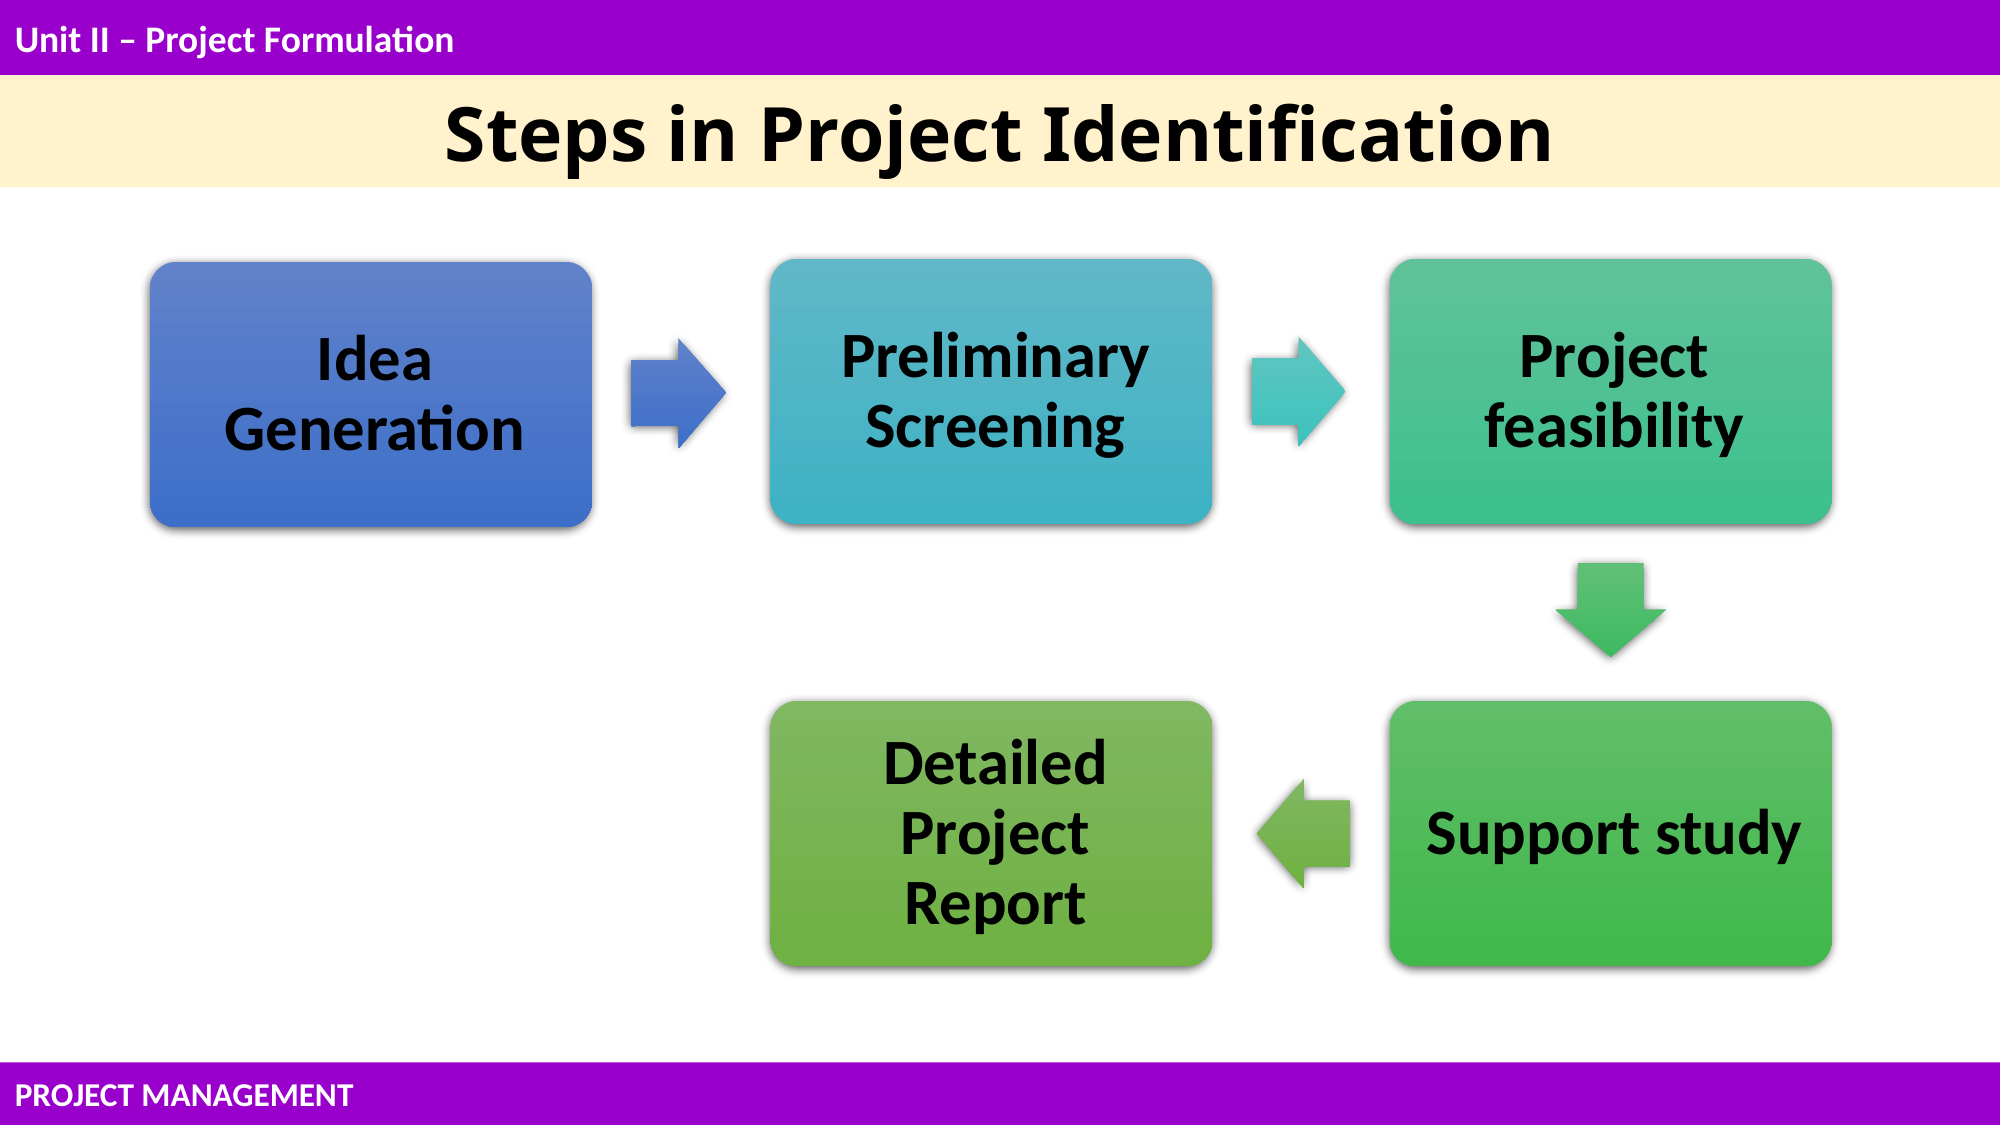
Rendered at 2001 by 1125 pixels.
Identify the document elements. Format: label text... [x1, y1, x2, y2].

text_box Unit II – Project Formulation [0, 0, 2000, 75]
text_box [149, 224, 1834, 1000]
text_box Steps in Project Identification [0, 75, 2000, 188]
text_box PROJECT MANAGEMENT [0, 1062, 2000, 1125]
